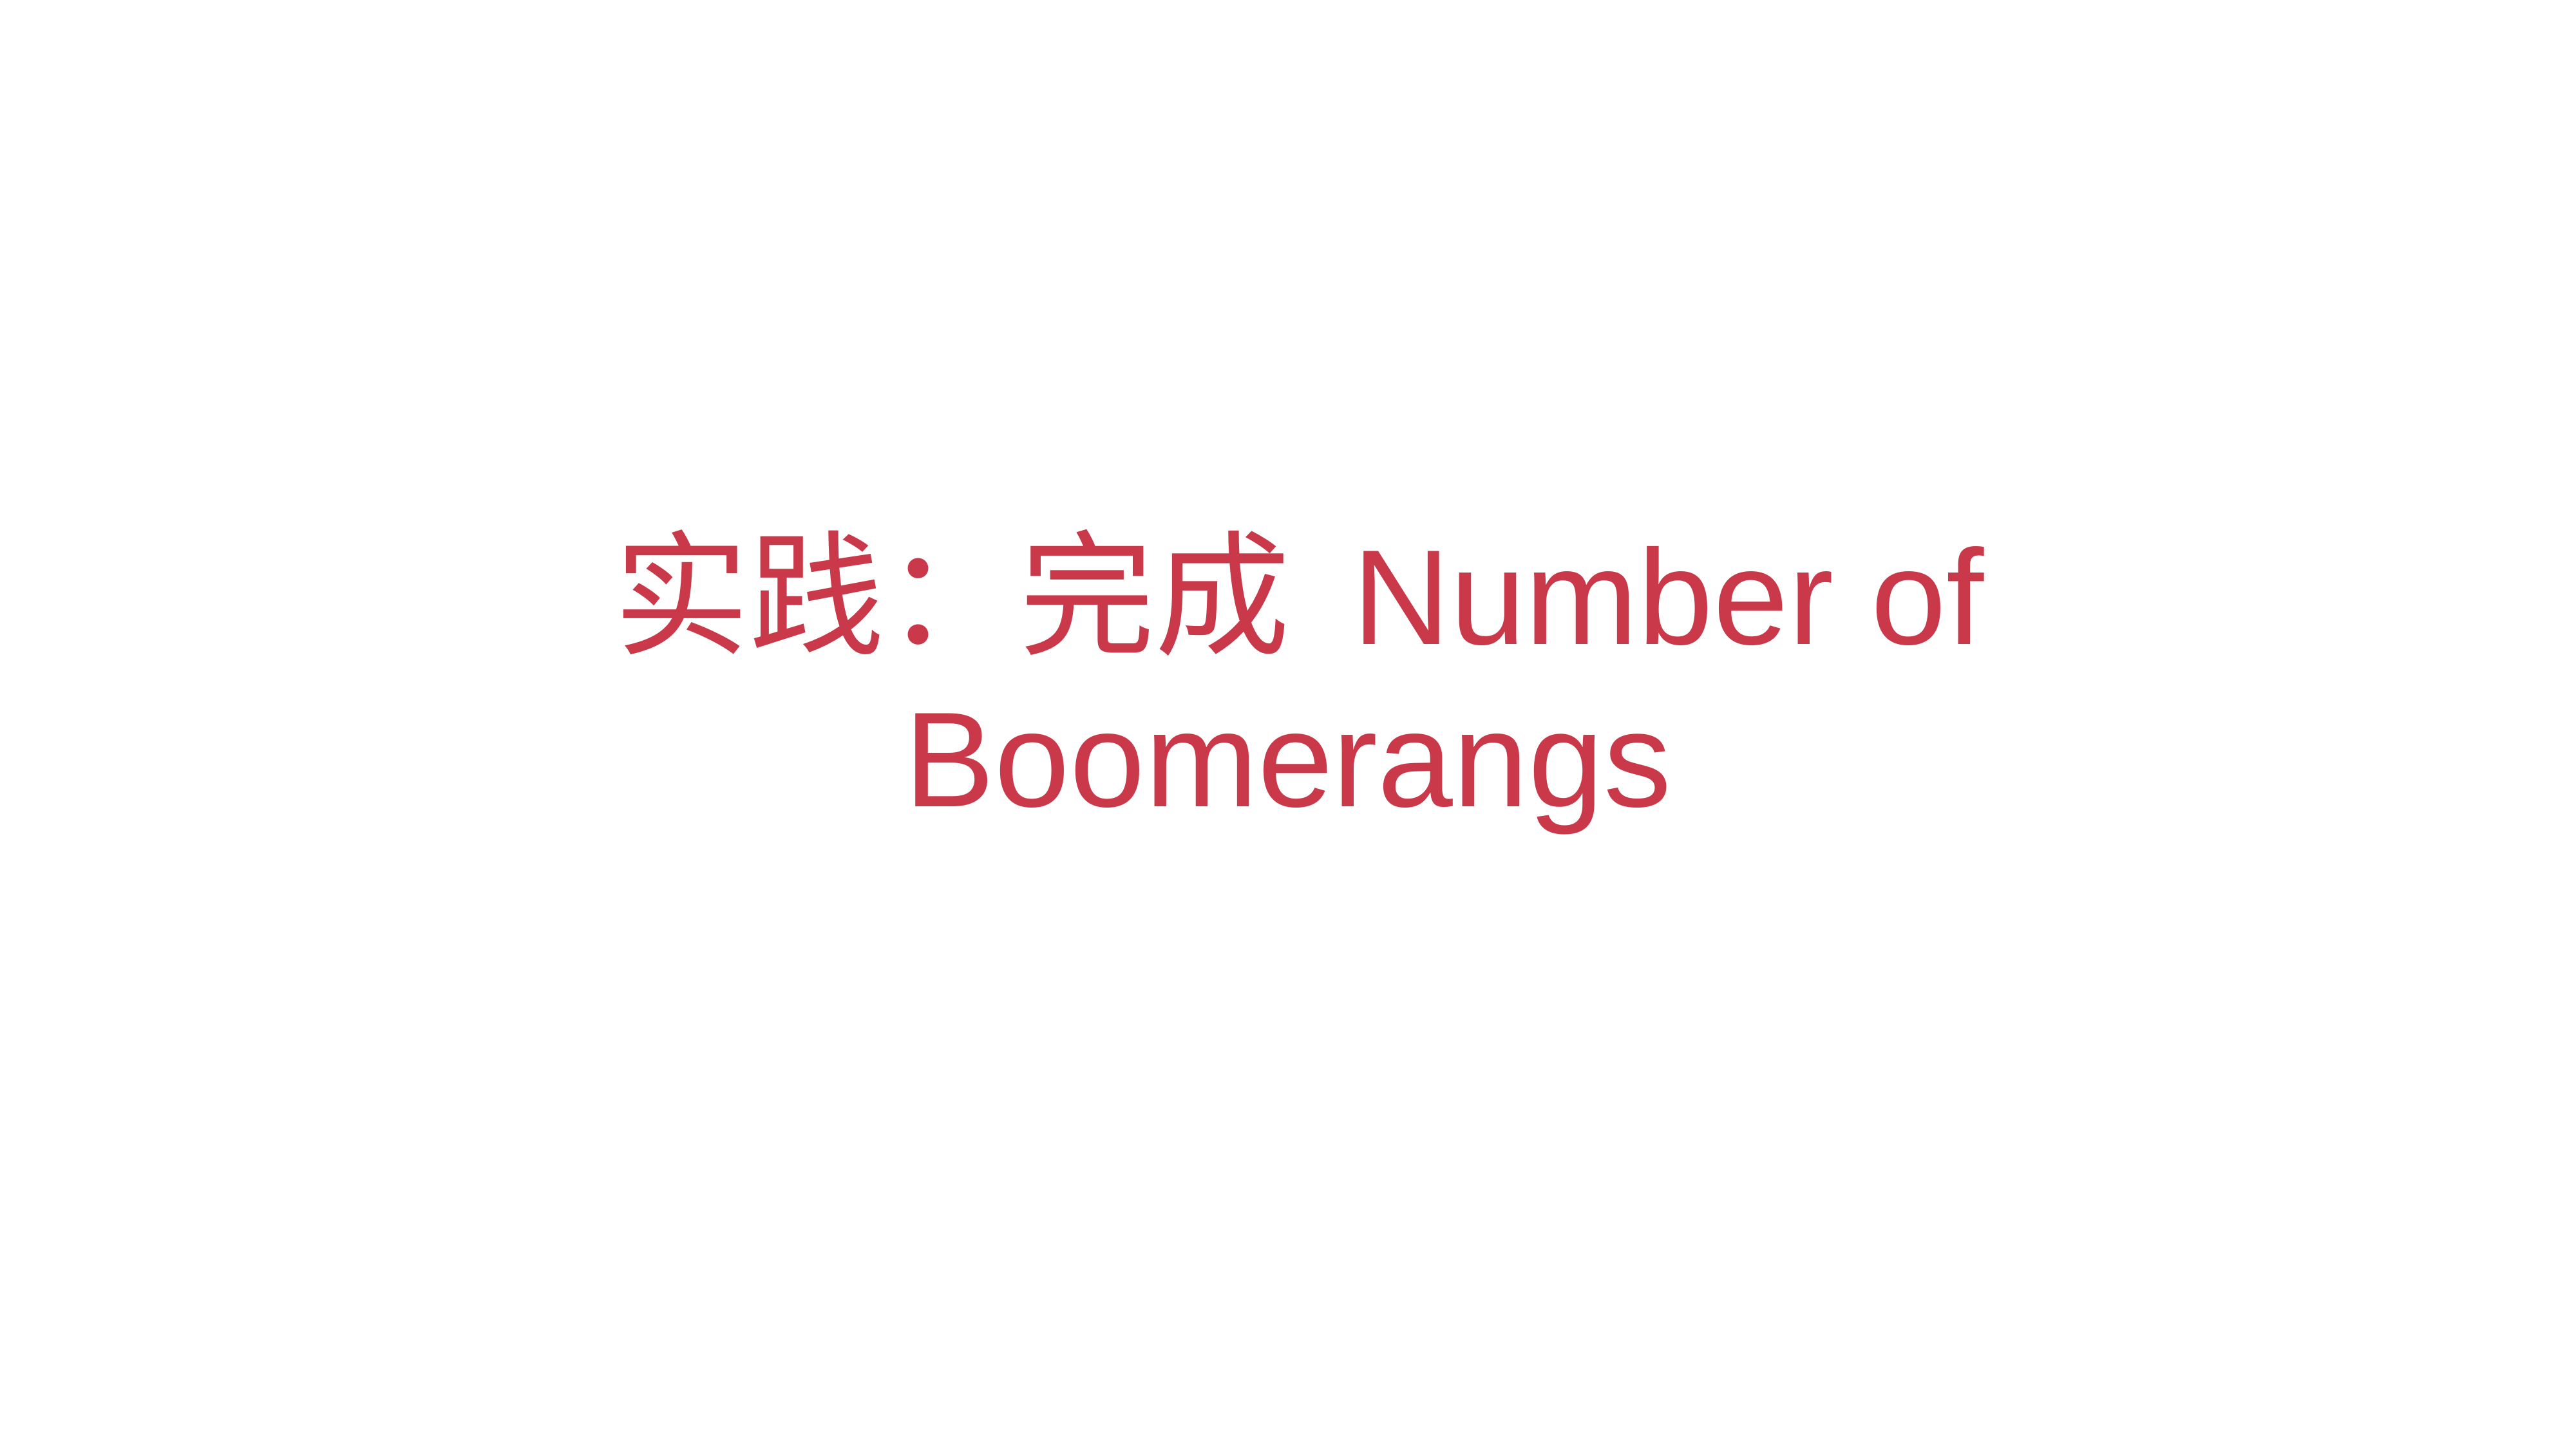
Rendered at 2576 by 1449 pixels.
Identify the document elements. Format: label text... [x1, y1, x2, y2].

title 实践：完成 Number of Boomerangs [187, 609, 2389, 840]
